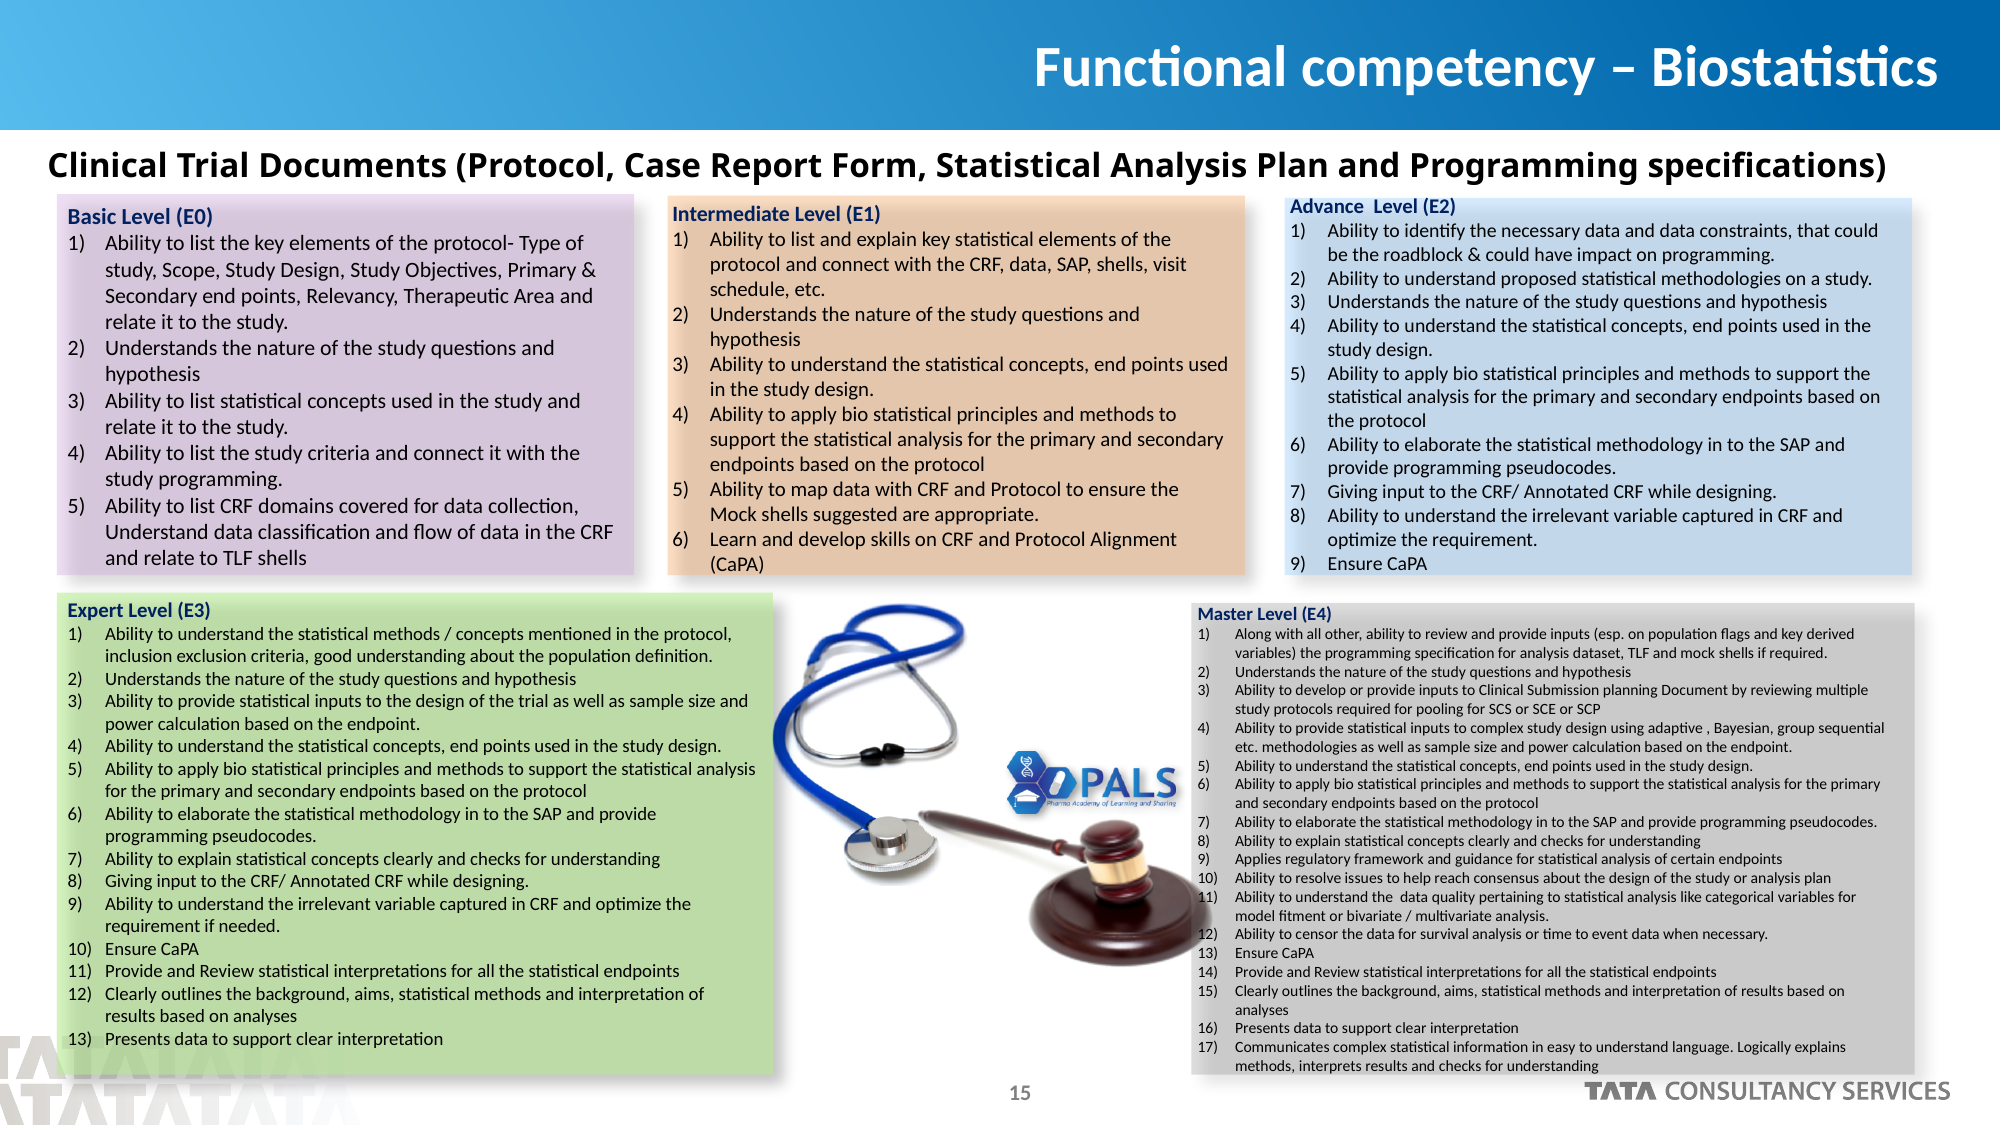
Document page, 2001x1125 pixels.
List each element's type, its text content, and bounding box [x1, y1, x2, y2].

list Clinical Trial Documents (Protocol, Case Report Form, Statistical Analysis Plan and Programming specifications) [32, 136, 1966, 204]
title Functional competency – Biostatistics [88, 9, 1950, 116]
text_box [52, 185, 1915, 1088]
